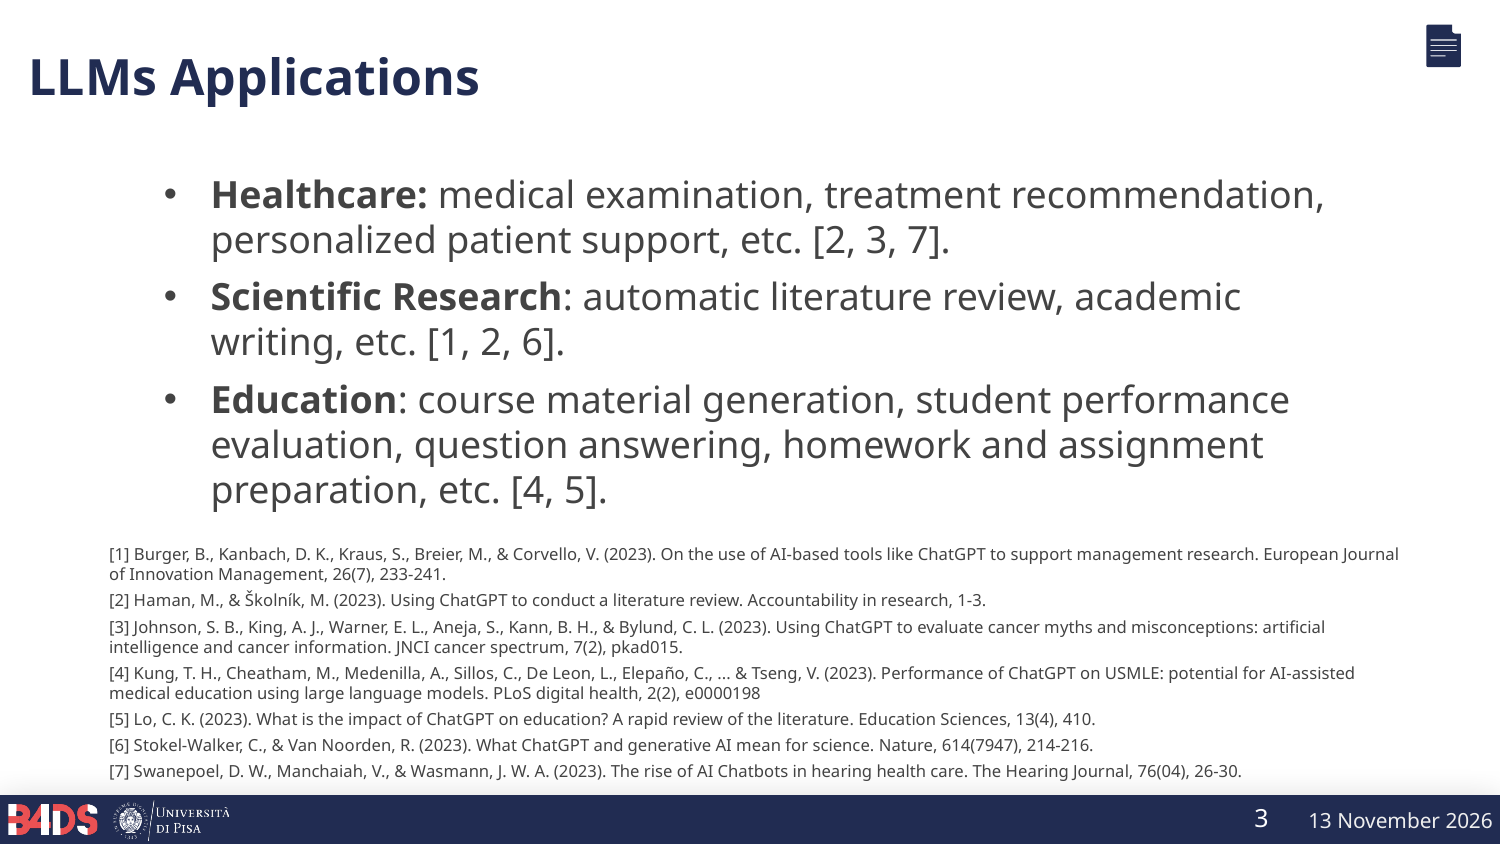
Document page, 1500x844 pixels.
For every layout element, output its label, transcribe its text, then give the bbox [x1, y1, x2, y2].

text_box LLMs Applications [13, 9, 1487, 142]
text_box [1] Burger, B., Kanbach, D. K., Kraus, S., Breier, M., & Corvello, V. (2023). On the use of AI-based tools like ChatGPT to support management research. European Journal of Innovation Management, 26(7), 233-241. [2] Haman, M., & Školník, M. (2023). Using ChatGPT to conduct a literature review. Accountability in research, 1-3. [3] Johnson, S. B., King, A. J., Warner, E. L., Aneja, S., Kann, B. H., & Bylund, C. L. (2023). Using ChatGPT to evaluate cancer myths and misconceptions: artificial intelligence and cancer information. JNCI cancer spectrum, 7(2), pkad015. [4] Kung, T. H., Cheatham, M., Medenilla, A., Sillos, C., De Leon, L., Elepaño, C., ... & Tseng, V. (2023). Performance of ChatGPT on USMLE: potential for AI-assisted medical education using large language models. PLoS digital health, 2(2), e0000198 [5] Lo, C. K. (2023). What is the impact of ChatGPT on education? A rapid review of the literature. Education Sciences, 13(4), 410. [6] Stokel-Walker, C., & Van Noorden, R. (2023). What ChatGPT and generative AI mean for science. Nature, 614(7947), 214-216. [7] Swanepoel, D. W., Manchaiah, V., & Wasmann, J. W. A. (2023). The rise of AI Chatbots in hearing health care. The Hearing Journal, 76(04), 26-30. [94, 529, 1427, 844]
text_box Healthcare: medical examination, treatment recommendation, personalized patient support, etc. [2, 3, 7]. Scientific Research: automatic literature review, academic writing, etc. [1, 2, 6]. Education: course material generation, student performance evaluation, question answering, homework and assignment preparation, etc. [4, 5]. [148, 128, 1397, 529]
text_box [1426, 24, 1461, 68]
